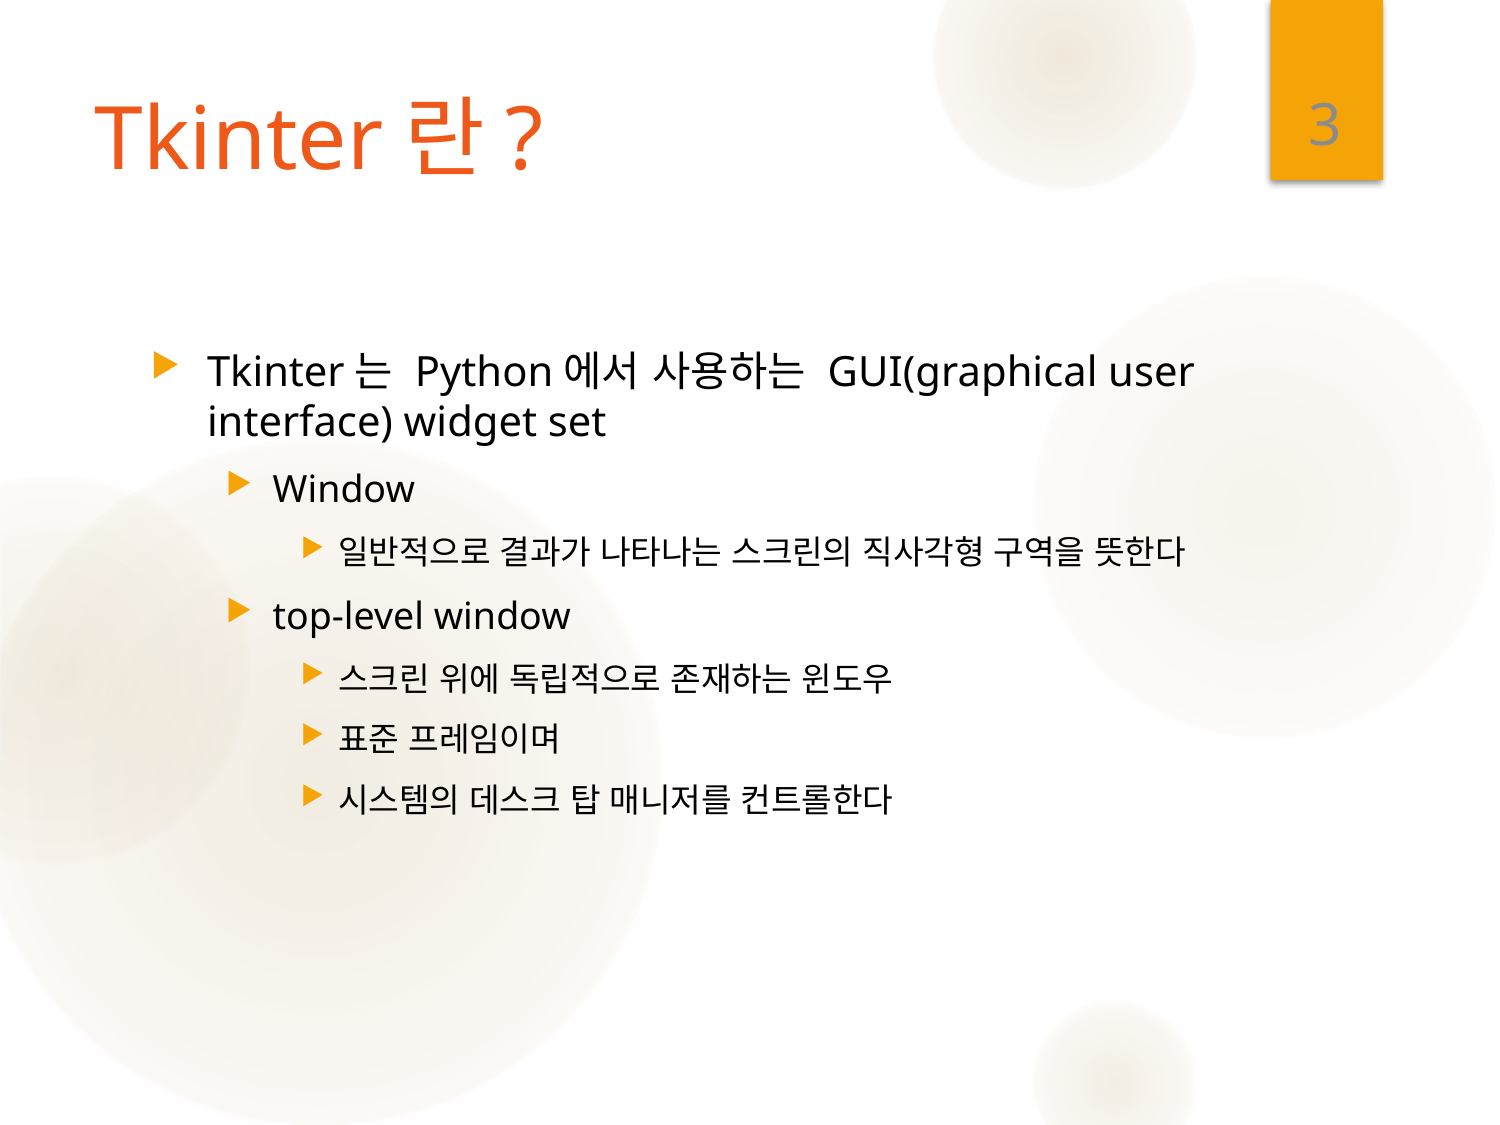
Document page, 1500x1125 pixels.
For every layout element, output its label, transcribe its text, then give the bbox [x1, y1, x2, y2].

slide_number 3 [1273, 48, 1378, 175]
list Tkinter는 Python에서 사용하는 GUI(graphical user interface) widget set Window 일반적으로 결과가 나타나는 스크린의 직사각형 구역을 뜻한다 top-level window 스크린 위에 독립적으로 존재하는 윈도우 표준 프레임이며 시스템의 데스크 탑 매니저를 컨트롤한다 [135, 336, 1237, 1025]
title Tkinter란? [79, 74, 1237, 304]
